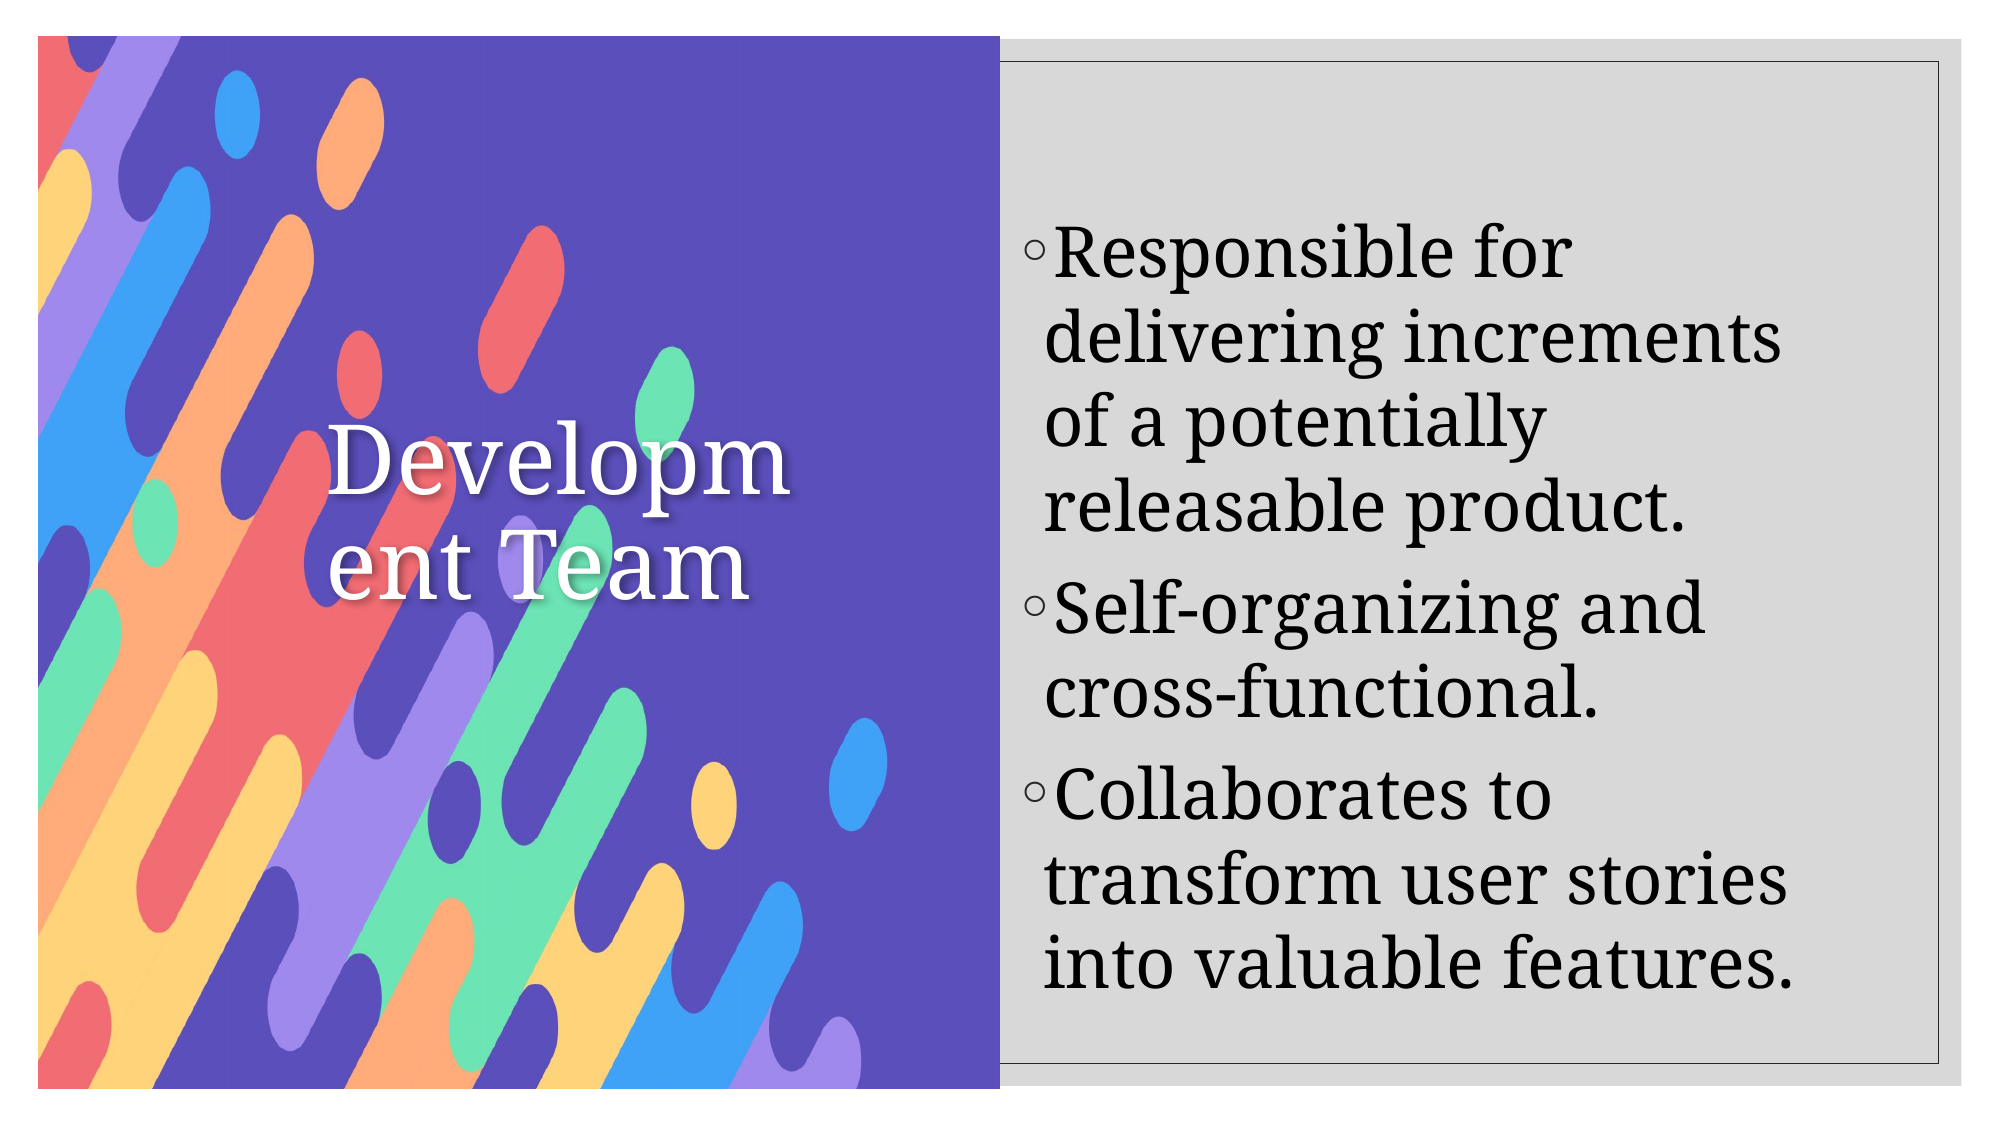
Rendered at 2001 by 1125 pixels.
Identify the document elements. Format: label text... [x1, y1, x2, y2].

picture [37, 36, 1000, 1089]
list Responsible for delivering increments of a potentially releasable product. Self-organizing and cross-functional. Collaborates to transform user stories into valuable features. [1006, 199, 1864, 1016]
